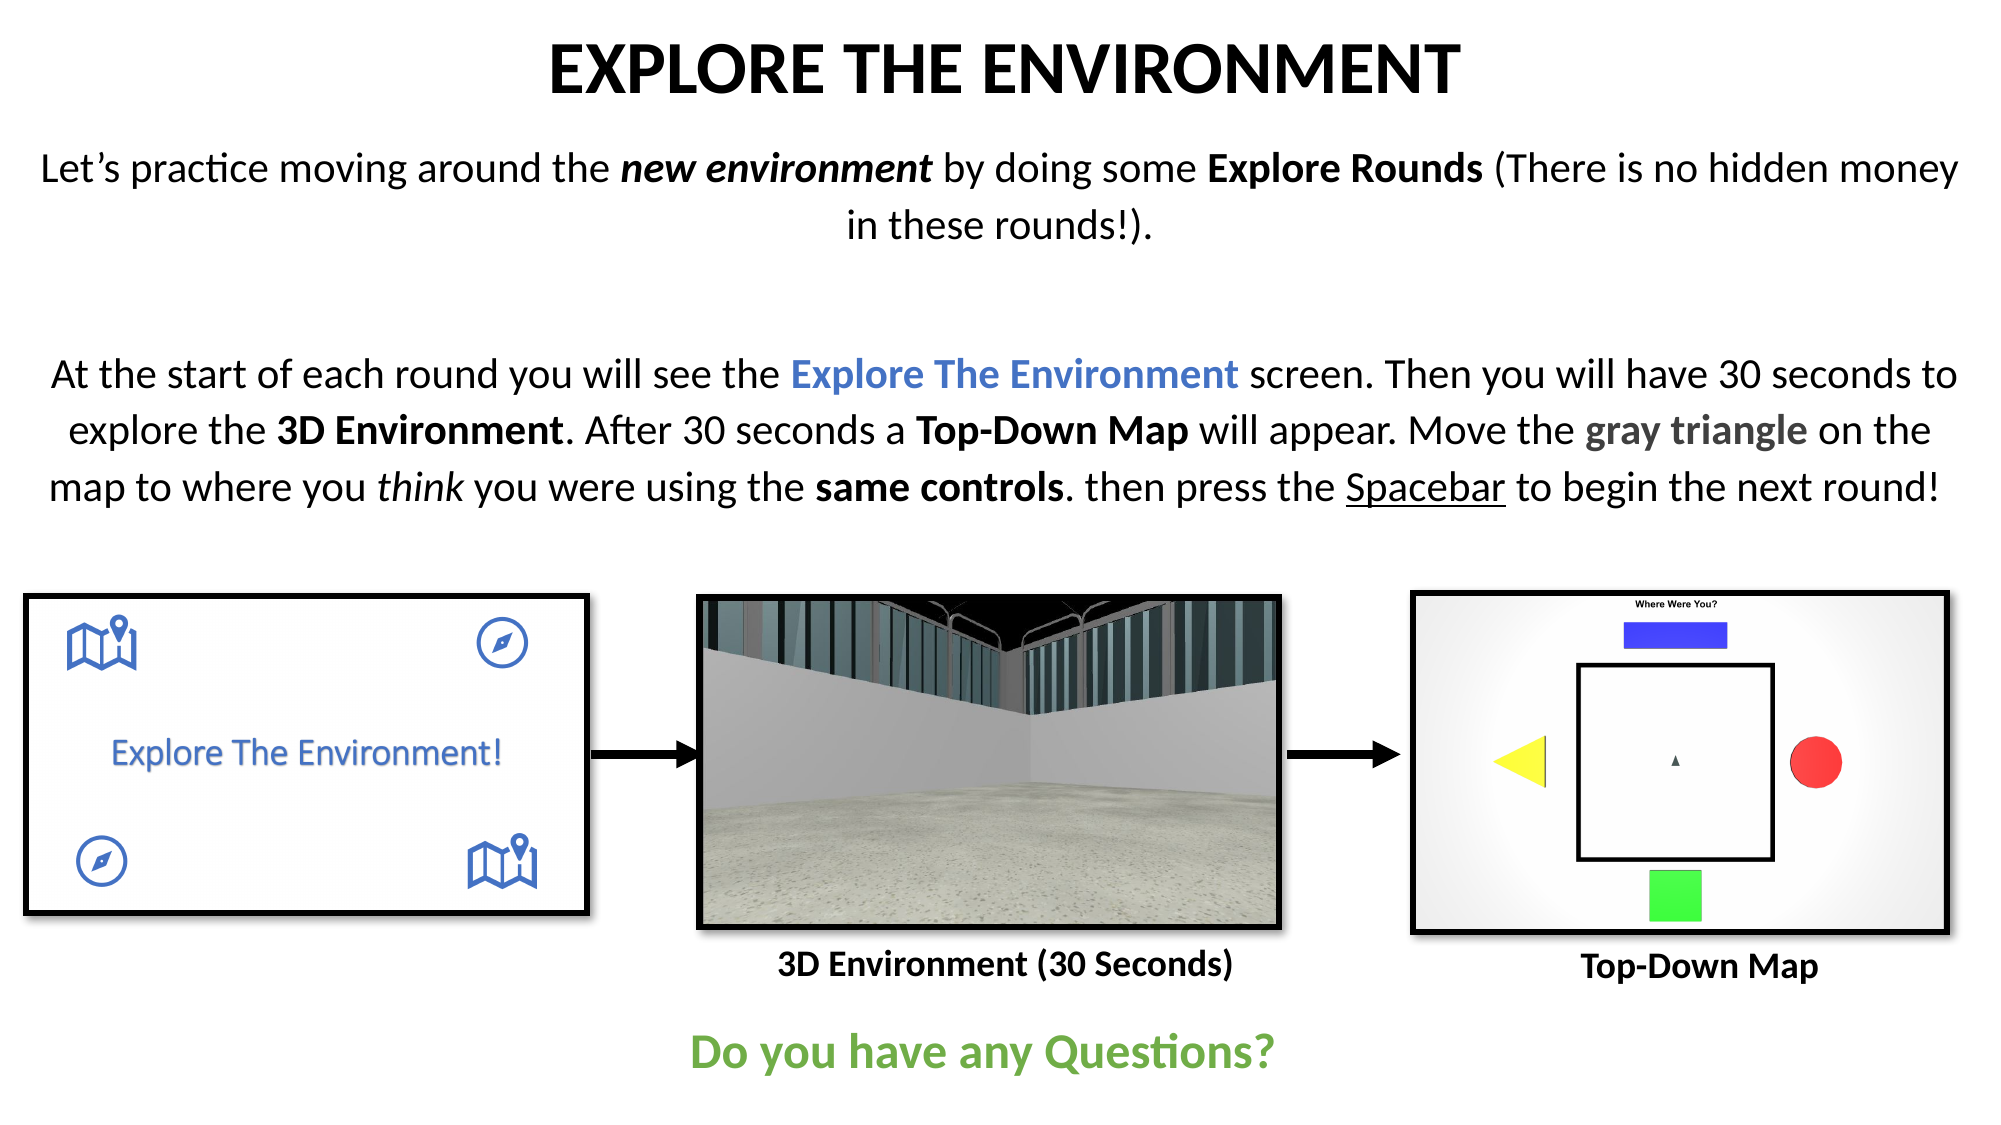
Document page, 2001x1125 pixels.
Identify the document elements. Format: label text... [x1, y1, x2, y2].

picture [28, 599, 584, 910]
text_box Do you have any Questions? [591, 1011, 1376, 1086]
text_box EXPLORE THE ENVIRONMENT [534, 11, 1478, 117]
picture [1416, 595, 1944, 929]
text_box 3D Environment (30 Seconds) [762, 941, 1250, 992]
picture [702, 600, 1276, 924]
text_box Top-Down Map [1565, 944, 1835, 994]
subtitle Let’s practice moving around the new environment by doing some Explore Rounds (There is no hidden money in these rounds!). At the start of each round you will see the Explore The Environment screen. Then you will have 30 seconds to explore the 3D Environment. After 30 seconds a Top-Down Map will appear. Move the gray triangle on the map to where you think you were using the same controls. then press the Spacebar to begin the next round! [10, 126, 1990, 559]
